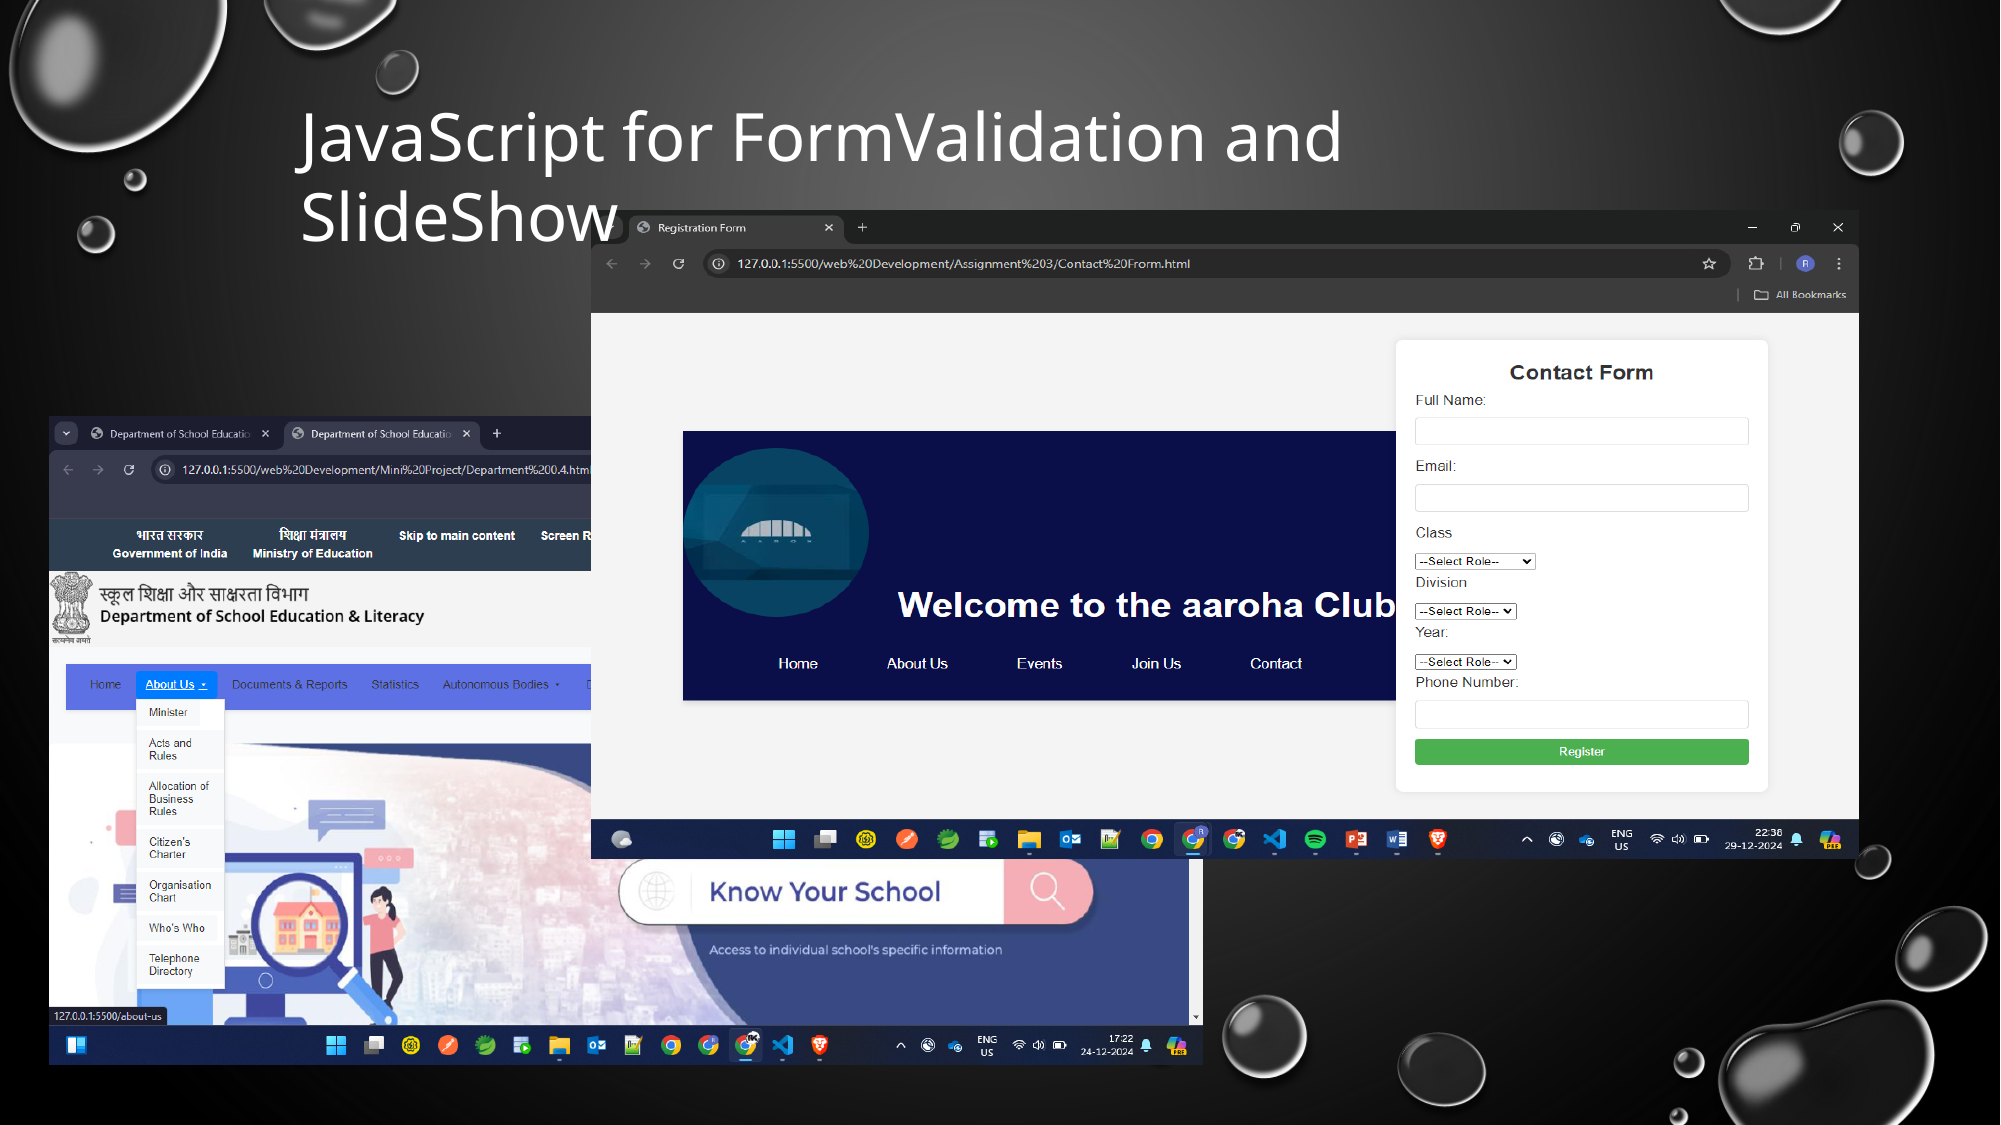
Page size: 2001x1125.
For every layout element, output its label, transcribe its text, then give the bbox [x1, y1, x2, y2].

picture [0, 0, 2000, 1125]
text_box JavaScript for FormValidation and SlideShow [285, 87, 1652, 263]
